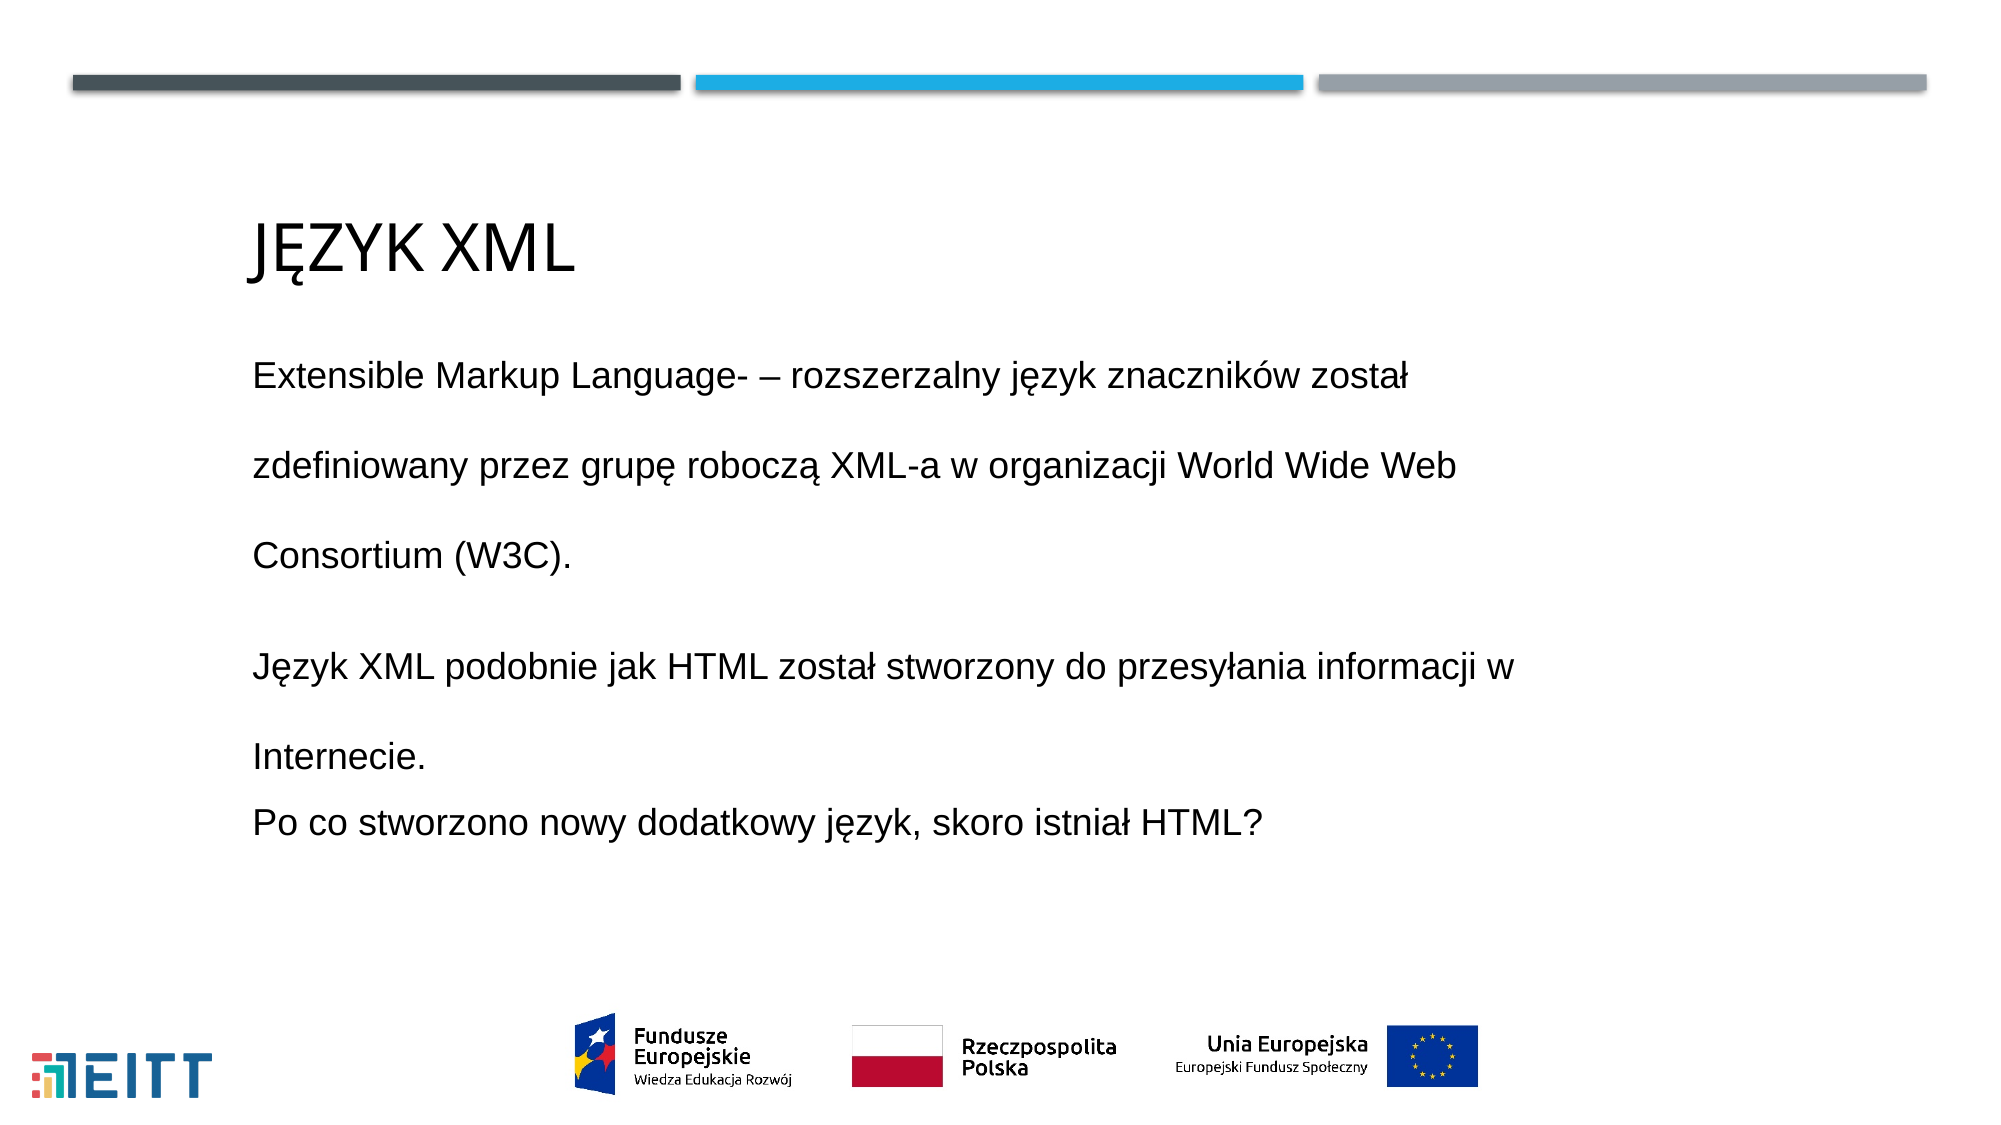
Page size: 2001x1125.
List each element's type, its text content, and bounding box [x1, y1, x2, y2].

picture [554, 992, 1498, 1115]
picture [31, 1053, 212, 1098]
text_box Język XML Extensible Markup Language- – rozszerzalny język znaczników został zdefiniowany przez grupę roboczą XML-a w organizacji World Wide Web Consortium (W3C). Język XML podobnie jak HTML został stworzony do przesyłania informacji w Internecie. Po co stworzono nowy dodatkowy język, skoro istniał HTML? [237, 181, 1546, 850]
